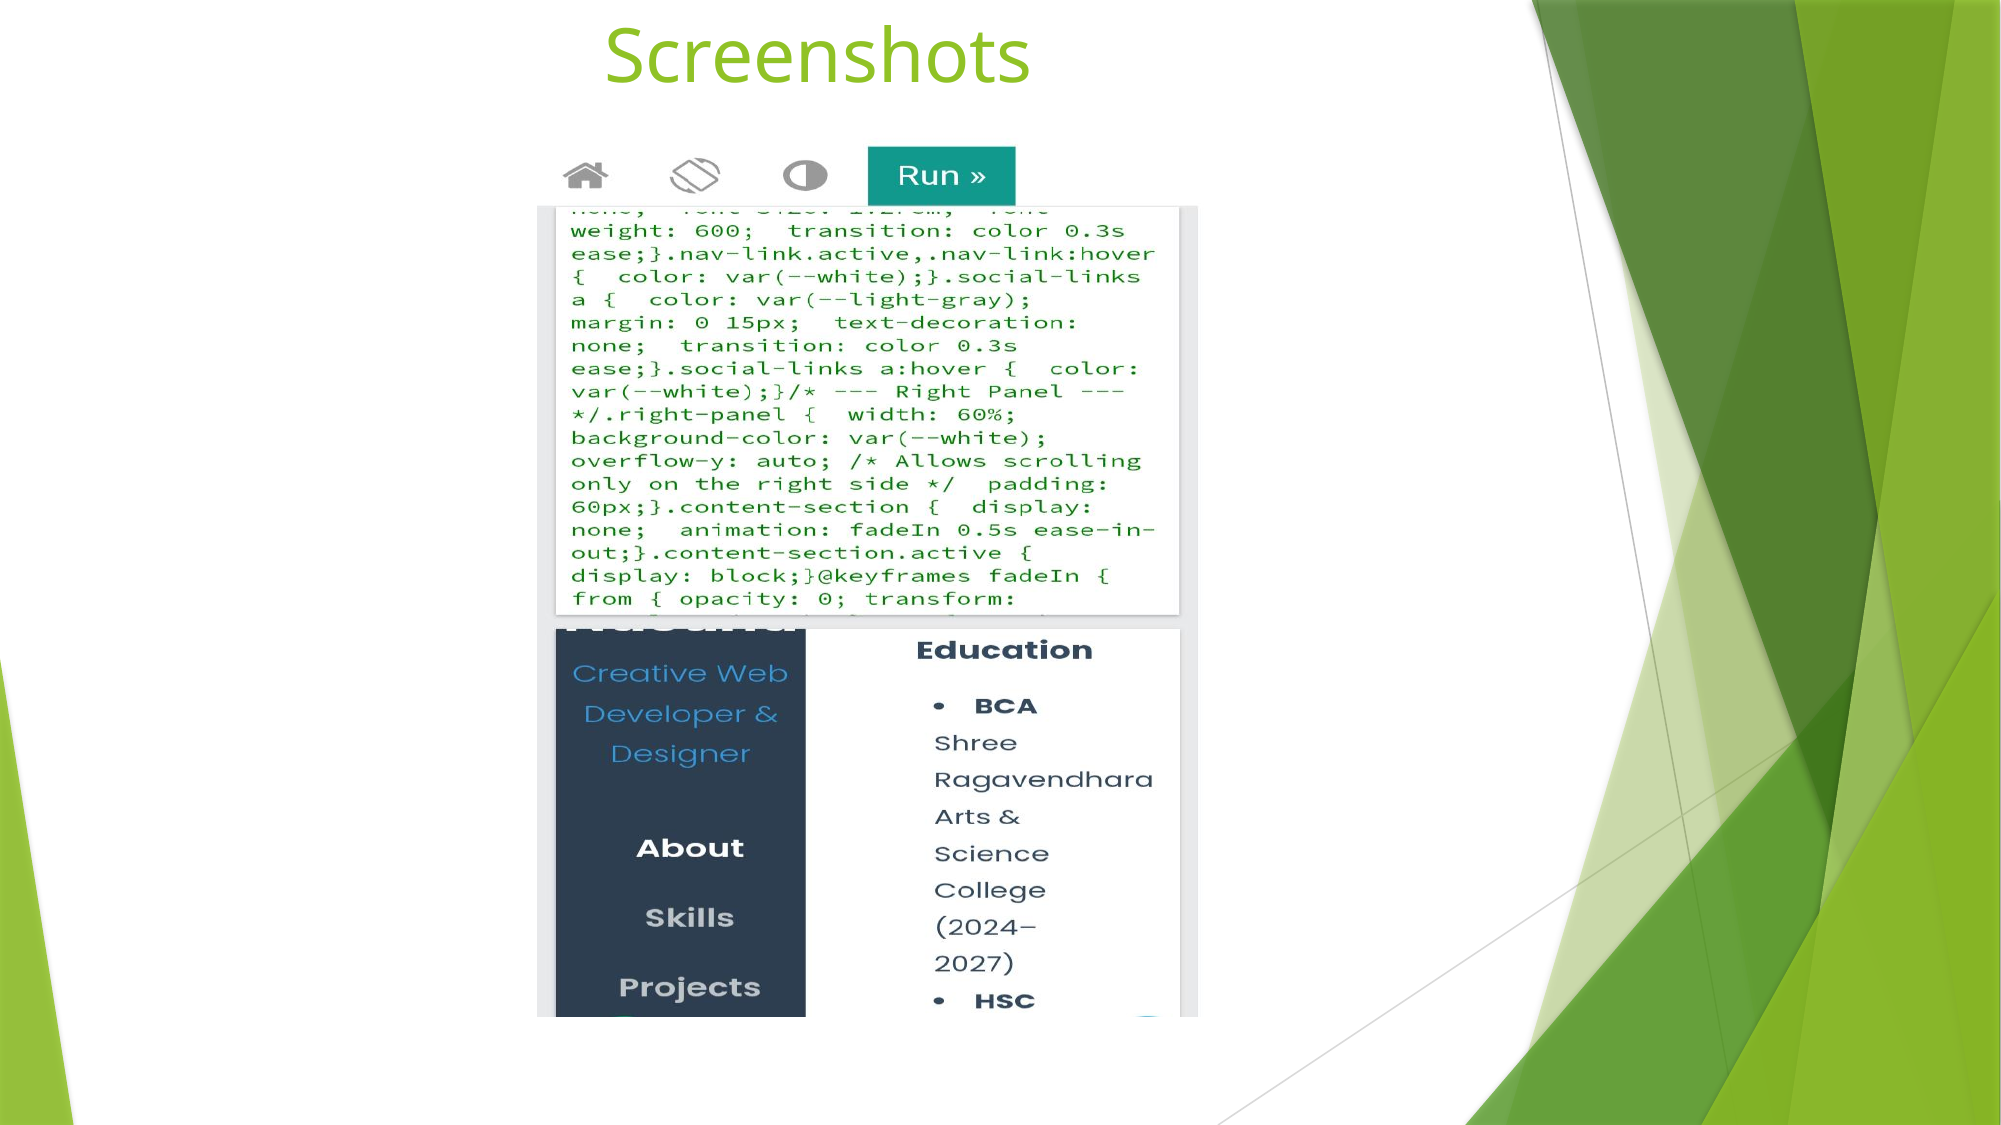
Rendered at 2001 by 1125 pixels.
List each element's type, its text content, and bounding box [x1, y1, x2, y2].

picture [536, 127, 1234, 1018]
title Screenshots [589, 0, 2000, 217]
